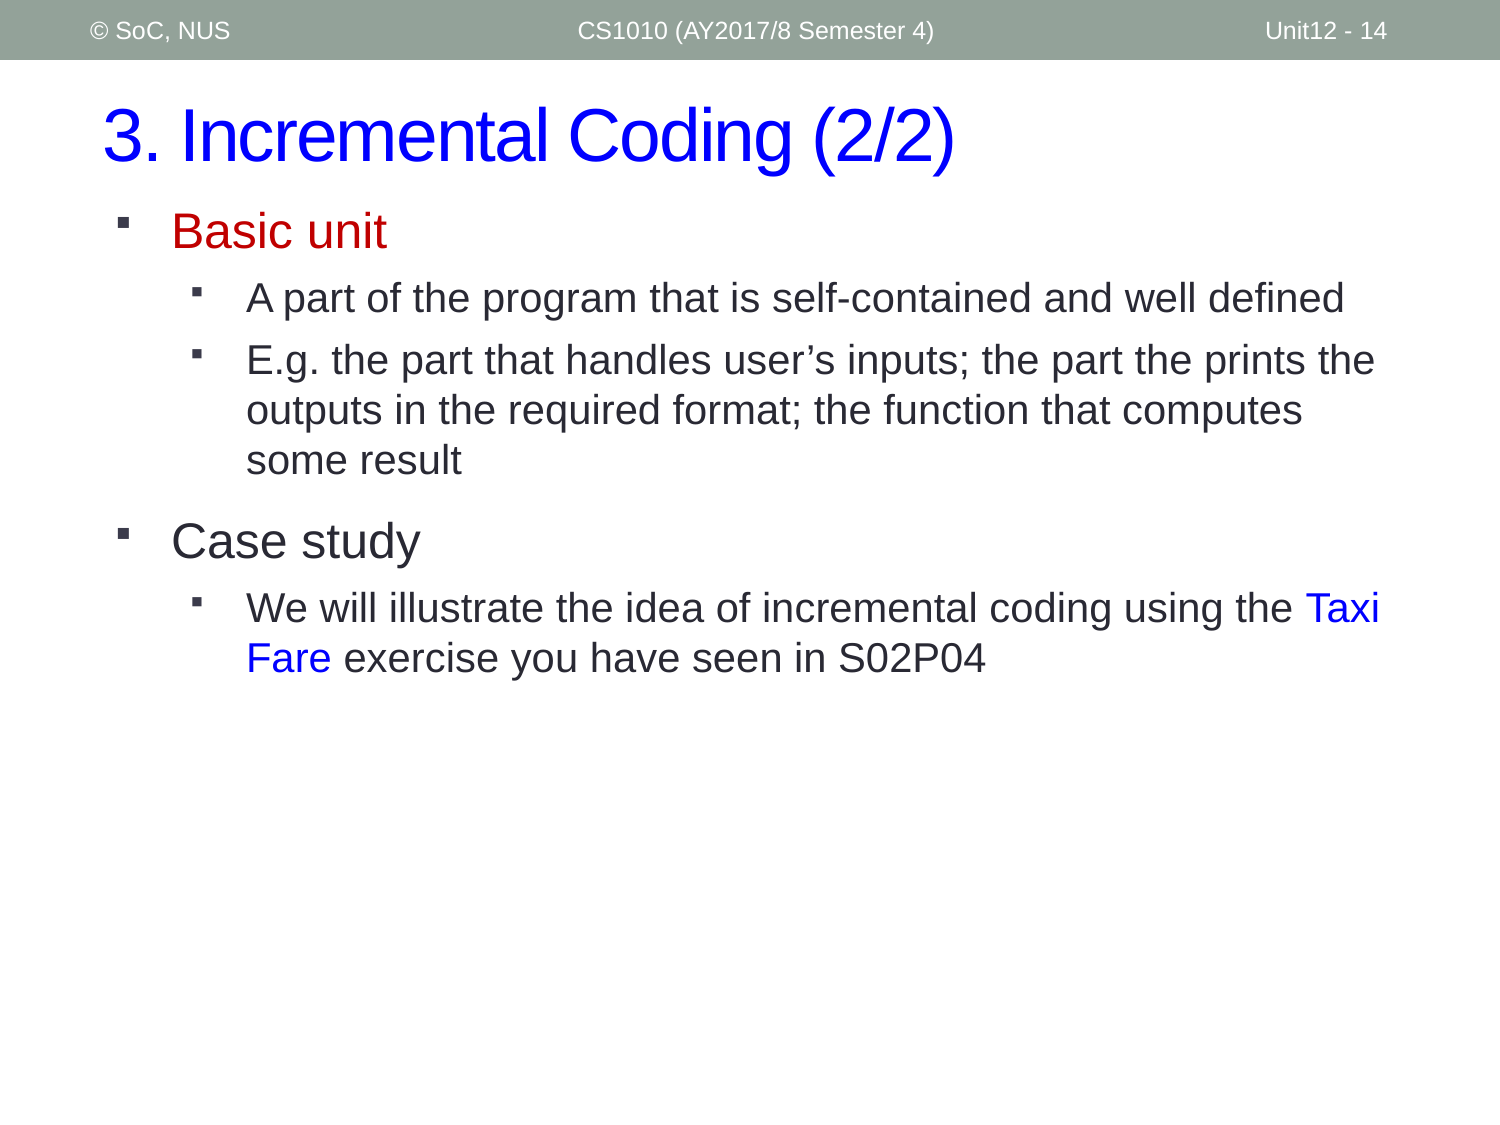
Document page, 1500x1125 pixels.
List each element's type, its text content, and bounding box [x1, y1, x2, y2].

slide_number © SoC, NUS [75, 3, 550, 57]
text_box Basic unit A part of the program that is self-contained and well defined E.g. the part that handles user’s inputs; the part the prints the outputs in the required format; the function that computes some result Case study We will illustrate the idea of incremental coding using the Taxi Fare exercise you have seen in S02P04 [99, 190, 1398, 1073]
footer CS1010 (AY2017/8 Semester 4) [562, 3, 1238, 57]
title 3. Incremental Coding (2/2) [87, 62, 1463, 200]
slide_number Unit12 - 14 [1250, 3, 1425, 57]
